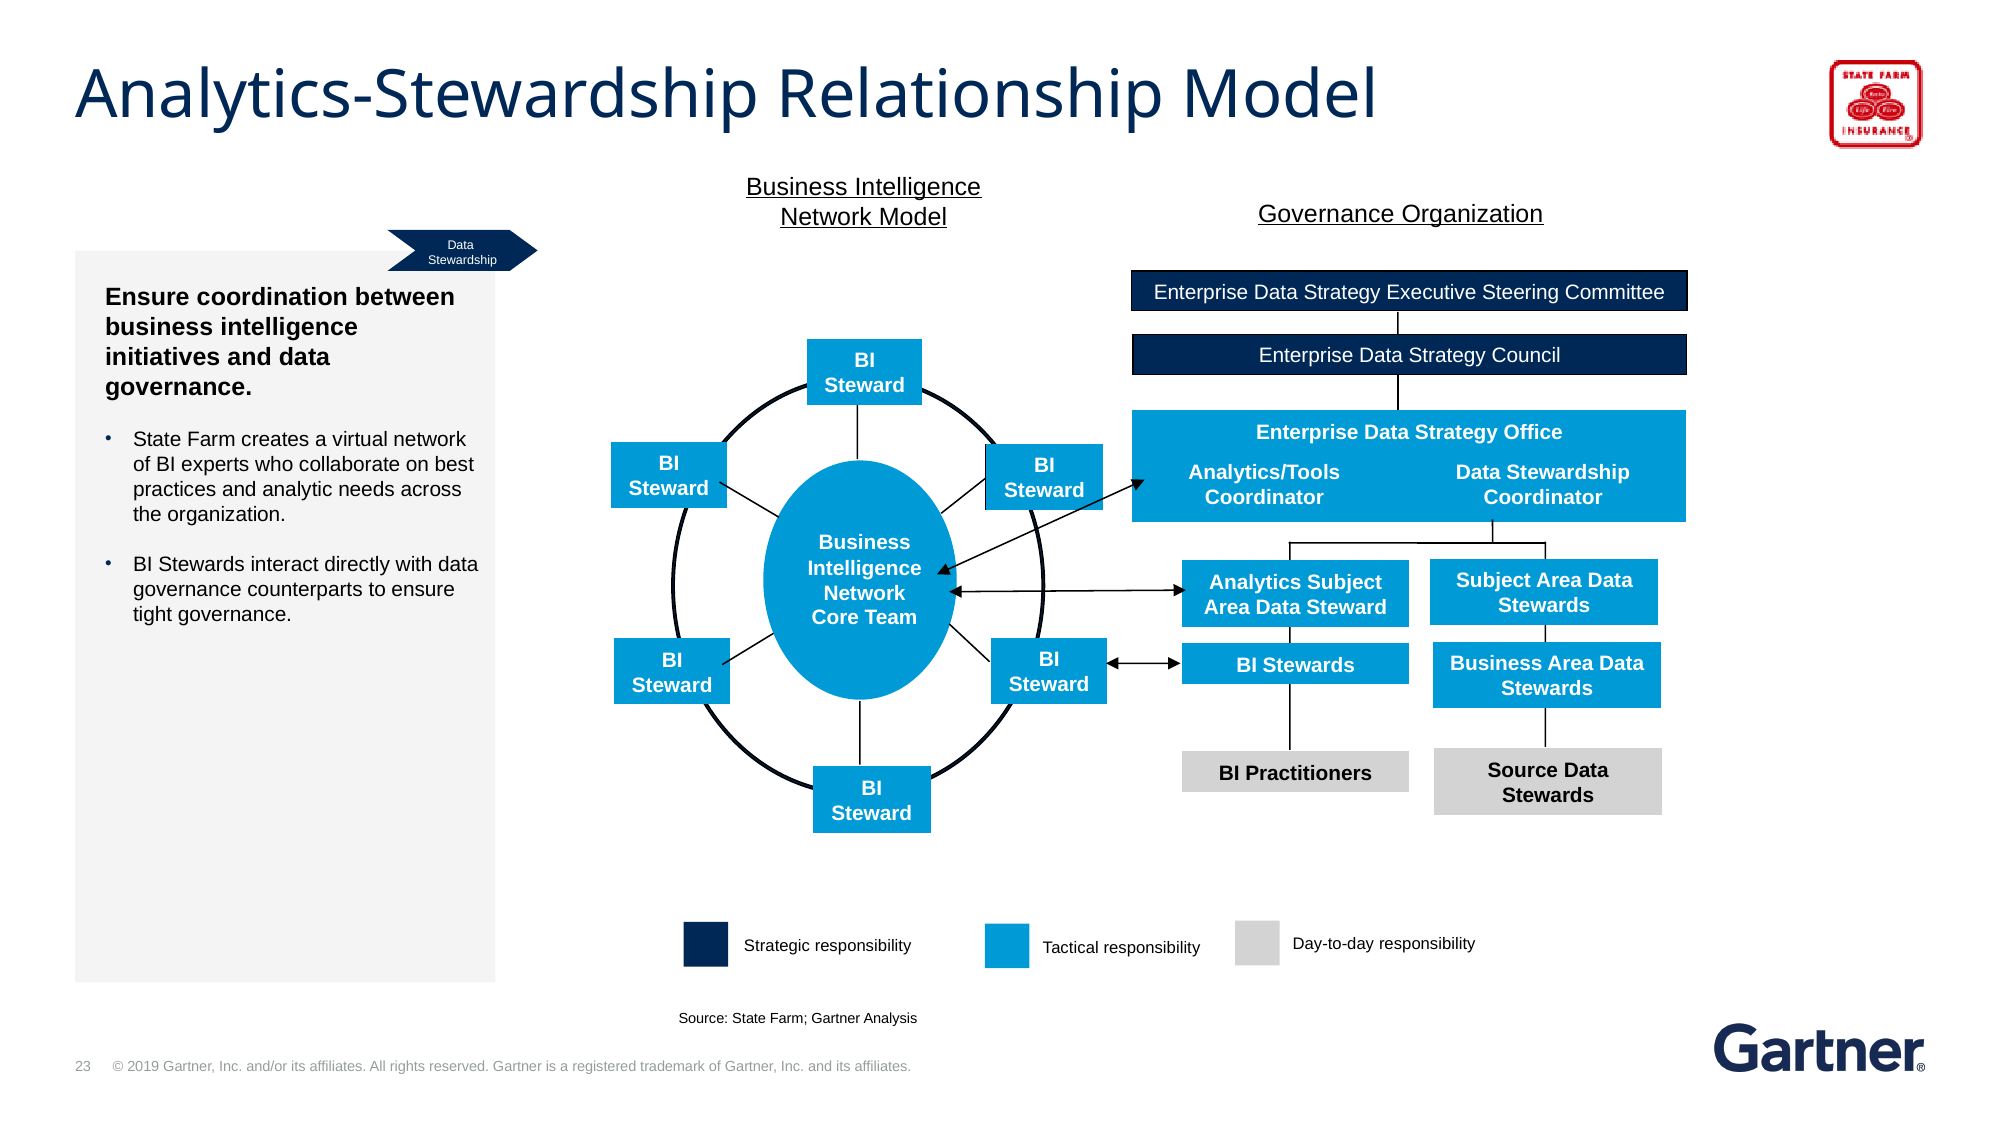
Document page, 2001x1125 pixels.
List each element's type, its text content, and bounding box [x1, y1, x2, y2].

picture [1828, 60, 1925, 151]
text_box Data Stewardship Coordinator [1418, 451, 1667, 517]
text_box BI Steward [614, 639, 730, 704]
text_box [671, 508, 688, 639]
text_box [704, 704, 813, 790]
text_box Data Stewardship [387, 229, 538, 271]
text_box BI Steward [807, 339, 922, 405]
text_box [764, 461, 956, 699]
text_box Business Intelligence Network Core Team [792, 521, 937, 637]
text_box Governance Organization [1237, 190, 1565, 236]
text_box BI Stewards [1182, 643, 1409, 684]
text_box [931, 703, 1013, 779]
text_box [949, 583, 1186, 598]
text_box BI Steward [991, 638, 1107, 703]
text_box BI Steward [986, 444, 1103, 479]
text_box [1036, 592, 1045, 638]
text_box [984, 923, 1030, 969]
title Analytics-Stewardship Relationship Model [75, 60, 1828, 133]
text_box Enterprise Data Strategy Executive Steering Committee [1131, 270, 1688, 311]
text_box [936, 479, 1145, 575]
text_box [683, 921, 729, 967]
text_box Enterprise Data Strategy Office [1133, 411, 1686, 522]
text_box Source: State Farm; Gartner Analysis [678, 1009, 967, 1028]
text_box BI Steward [813, 767, 931, 832]
text_box Day-to-day responsibility [1277, 925, 1571, 961]
text_box [1235, 920, 1280, 966]
list Ensure coordination between business intelligence initiatives and data governance. State Farm creates a virtual network of BI experts who collaborate on best practices and analytic needs across the organization. BI Stewards interact directly with data governance counterparts to ensure tight governance. [75, 250, 496, 983]
text_box Subject Area Data Stewards [1431, 559, 1658, 625]
text_box BI Practitioners [1182, 751, 1409, 792]
text_box [1106, 657, 1181, 670]
text_box Analytics Subject Area Data Steward [1182, 561, 1409, 626]
text_box [722, 388, 804, 442]
text_box Source Data Stewards [1435, 749, 1662, 814]
text_box BI Steward [611, 442, 727, 508]
text_box [1041, 575, 1045, 590]
text_box Tactical responsibility [1027, 929, 1228, 965]
text_box Enterprise Data Strategy Council [1132, 334, 1687, 375]
text_box Analytics/Tools Coordinator [1144, 451, 1390, 517]
text_box Strategic responsibility [729, 927, 954, 962]
picture [1714, 1023, 1925, 1072]
text_box [922, 388, 996, 444]
text_box Business Area Data Stewards [1434, 642, 1661, 708]
text_box [767, 150, 1548, 388]
text_box Business Intelligence Network Model [700, 162, 1028, 238]
